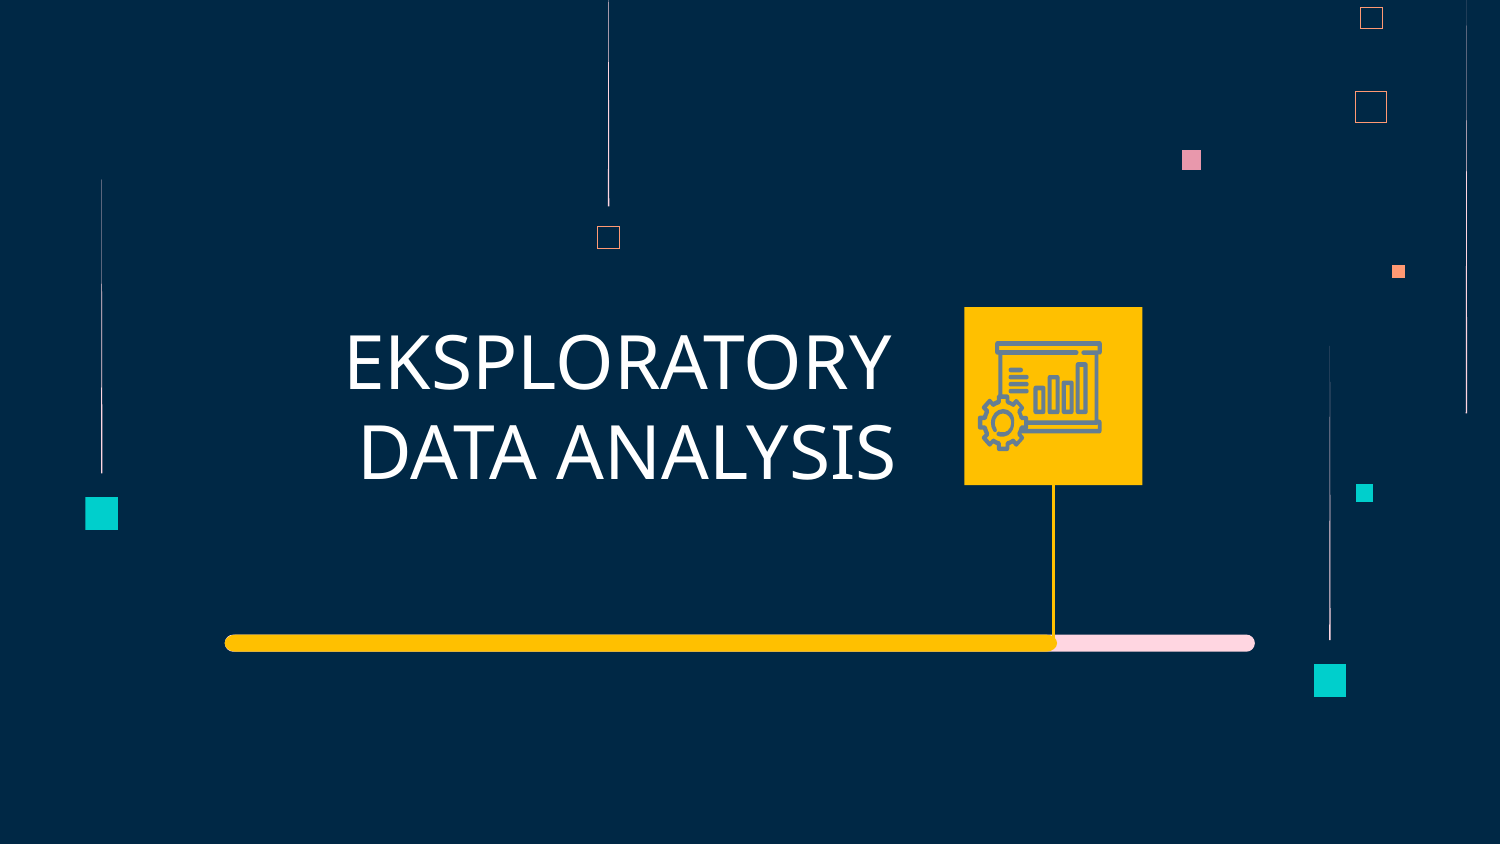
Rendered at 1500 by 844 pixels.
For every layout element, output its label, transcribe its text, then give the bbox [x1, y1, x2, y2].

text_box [977, 340, 1103, 452]
title EKSPLORATORY DATA ANALYSIS [289, 371, 965, 510]
text_box [964, 307, 1143, 486]
text_box [1051, 634, 1255, 652]
text_box [224, 634, 1053, 652]
